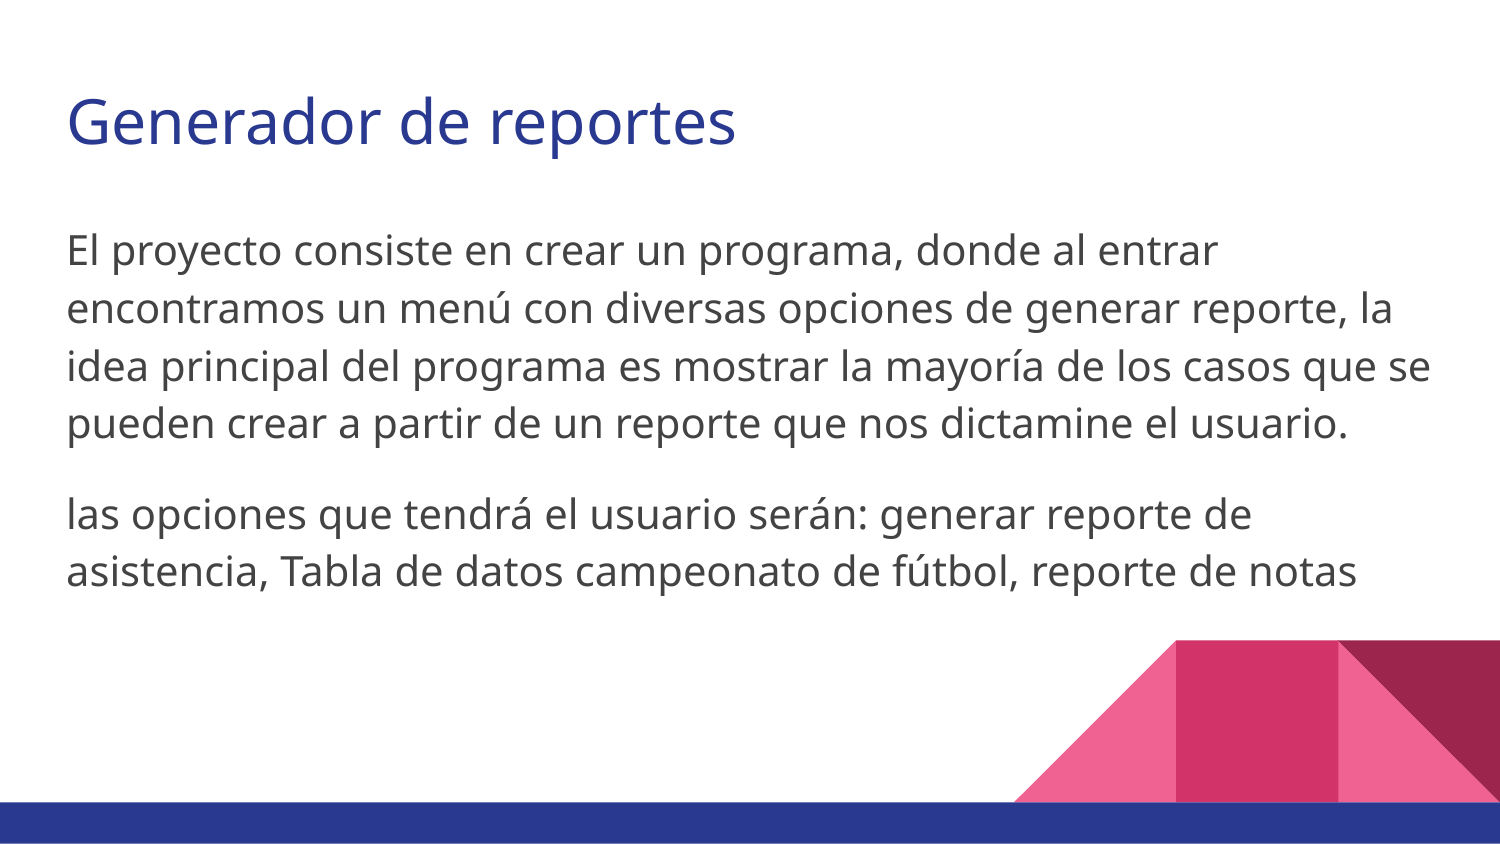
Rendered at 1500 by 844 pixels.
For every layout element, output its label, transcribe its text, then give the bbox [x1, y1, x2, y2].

list El proyecto consiste en crear un programa, donde al entrar encontramos un menú con diversas opciones de generar reporte, la idea principal del programa es mostrar la mayoría de los casos que se pueden crear a partir de un reporte que nos dictamine el usuario. las opciones que tendrá el usuario serán: generar reporte de asistencia, Tabla de datos campeonato de fútbol, reporte de notas [51, 201, 1449, 750]
title Generador de reportes [51, 67, 1449, 167]
